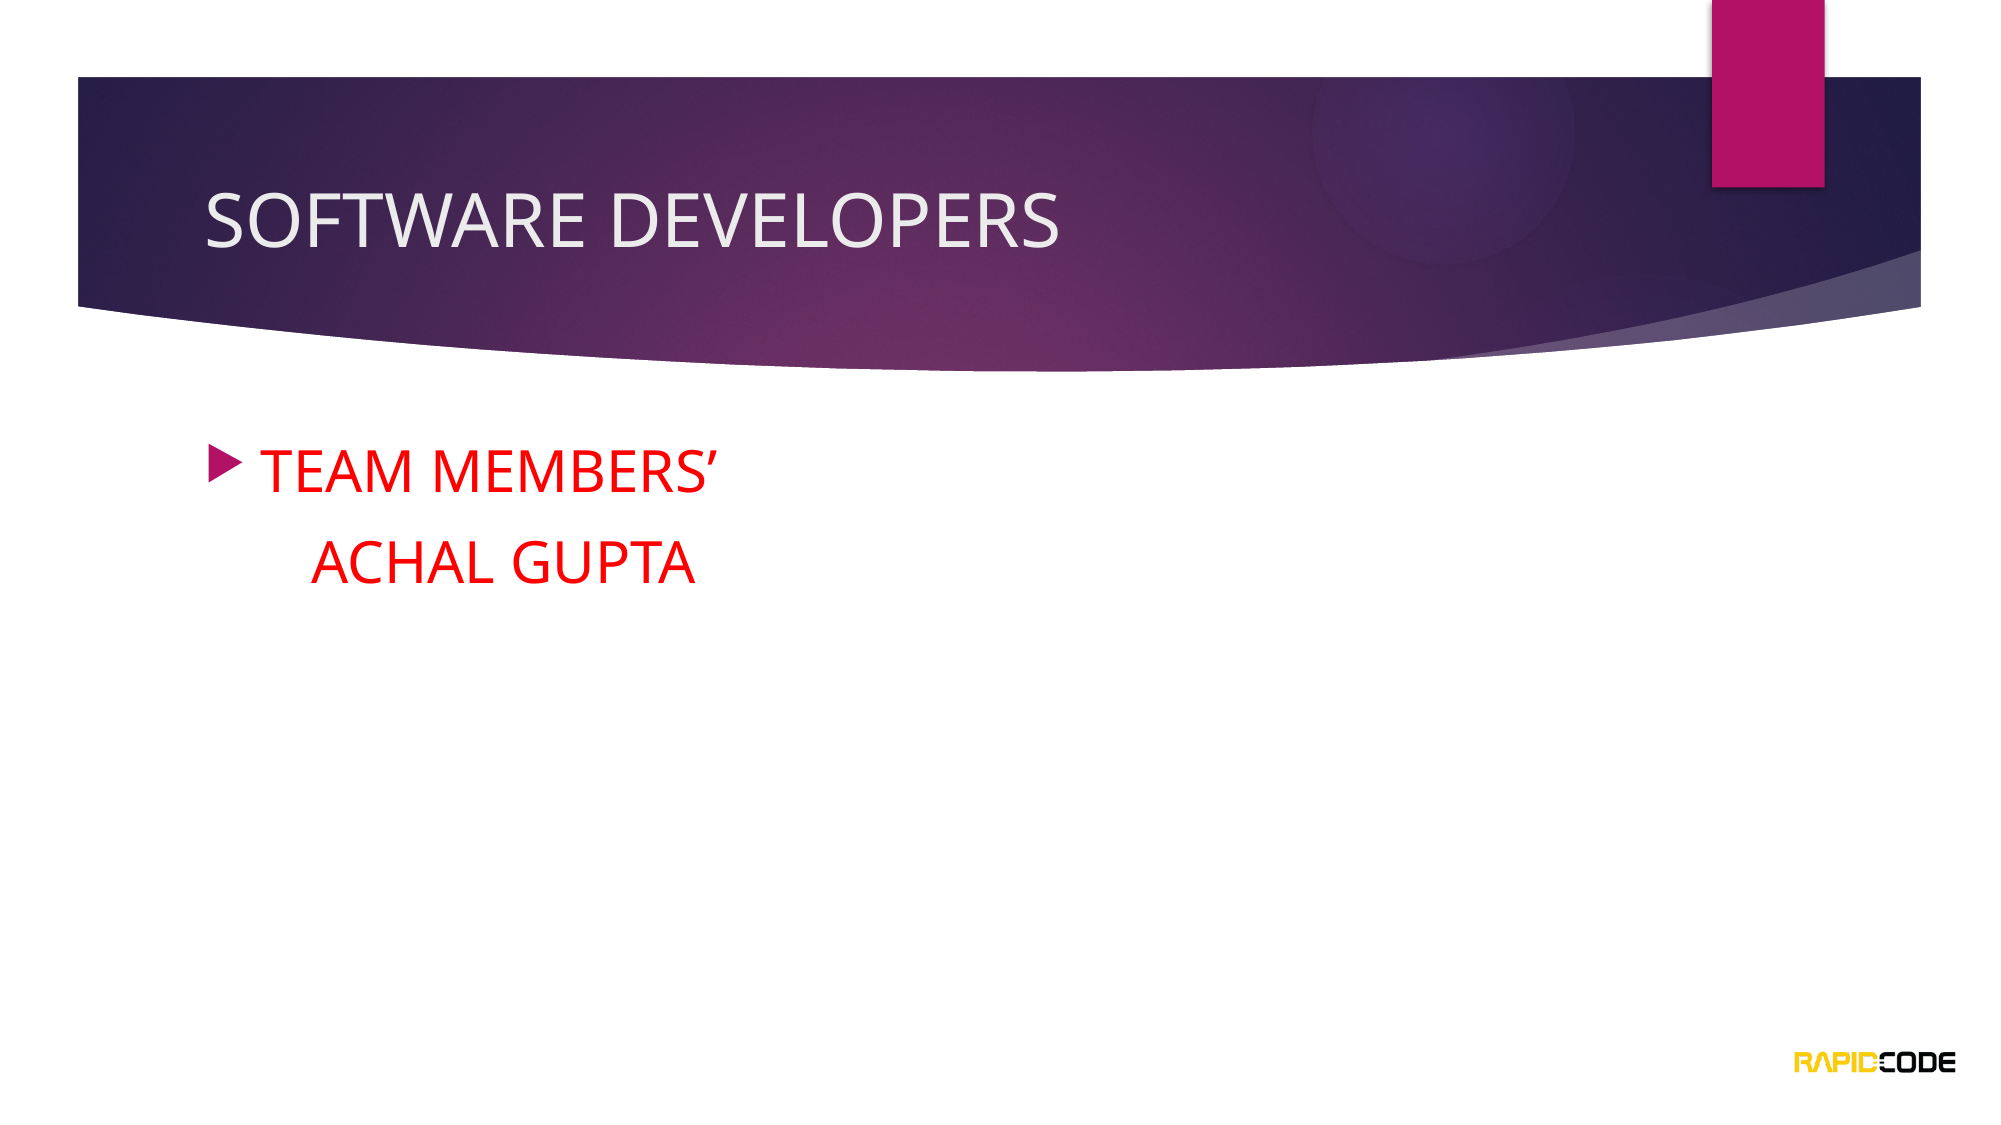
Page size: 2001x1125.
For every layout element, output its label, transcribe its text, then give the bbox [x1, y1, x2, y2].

picture [1793, 1050, 1956, 1074]
title SOFTWARE DEVELOPERS [189, 159, 1627, 276]
list TEAM MEMBERS’ ACHAL GUPTA [189, 427, 1638, 988]
